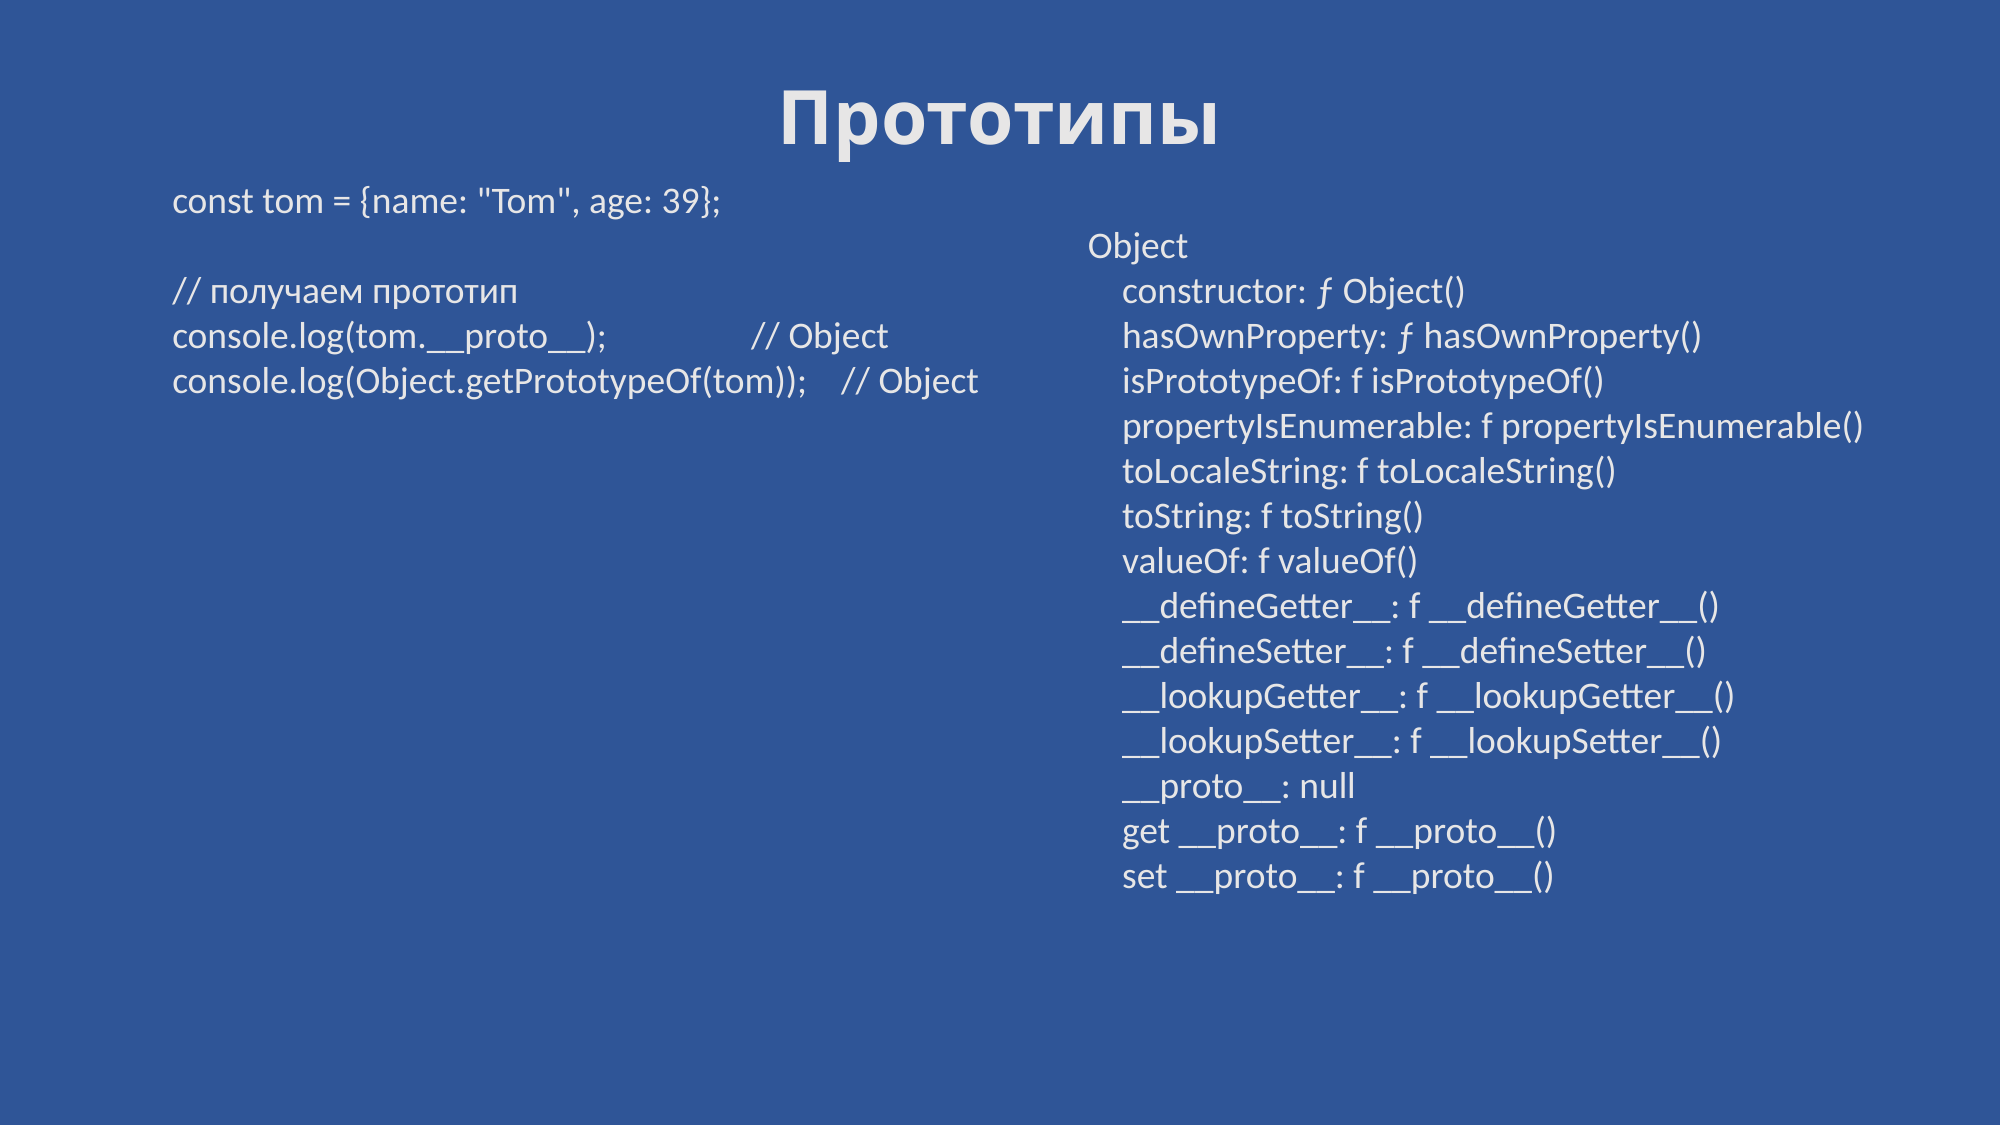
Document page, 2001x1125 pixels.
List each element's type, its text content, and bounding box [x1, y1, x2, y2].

text_box const tom = {name: "Tom", age: 39}; // получаем прототип console.log(tom.__proto__); // Object console.log(Object.getPrototypeOf(tom)); // Object [157, 168, 995, 408]
text_box Object constructor: ƒ Object() hasOwnProperty: ƒ hasOwnProperty() isPrototypeOf: f isPrototypeOf() propertyIsEnumerable: f propertyIsEnumerable() toLocaleString: f toLocaleString() toString: f toString() valueOf: f valueOf() __defineGetter__: f __defineGetter__() __defineSetter__: f __defineSetter__() __lookupGetter__: f __lookupGetter__() __lookupSetter__: f __lookupSetter__() __proto__: null get __proto__: f __proto__() set __proto__: f __proto__() [1073, 214, 1880, 904]
title Прототипы [249, 63, 1750, 169]
